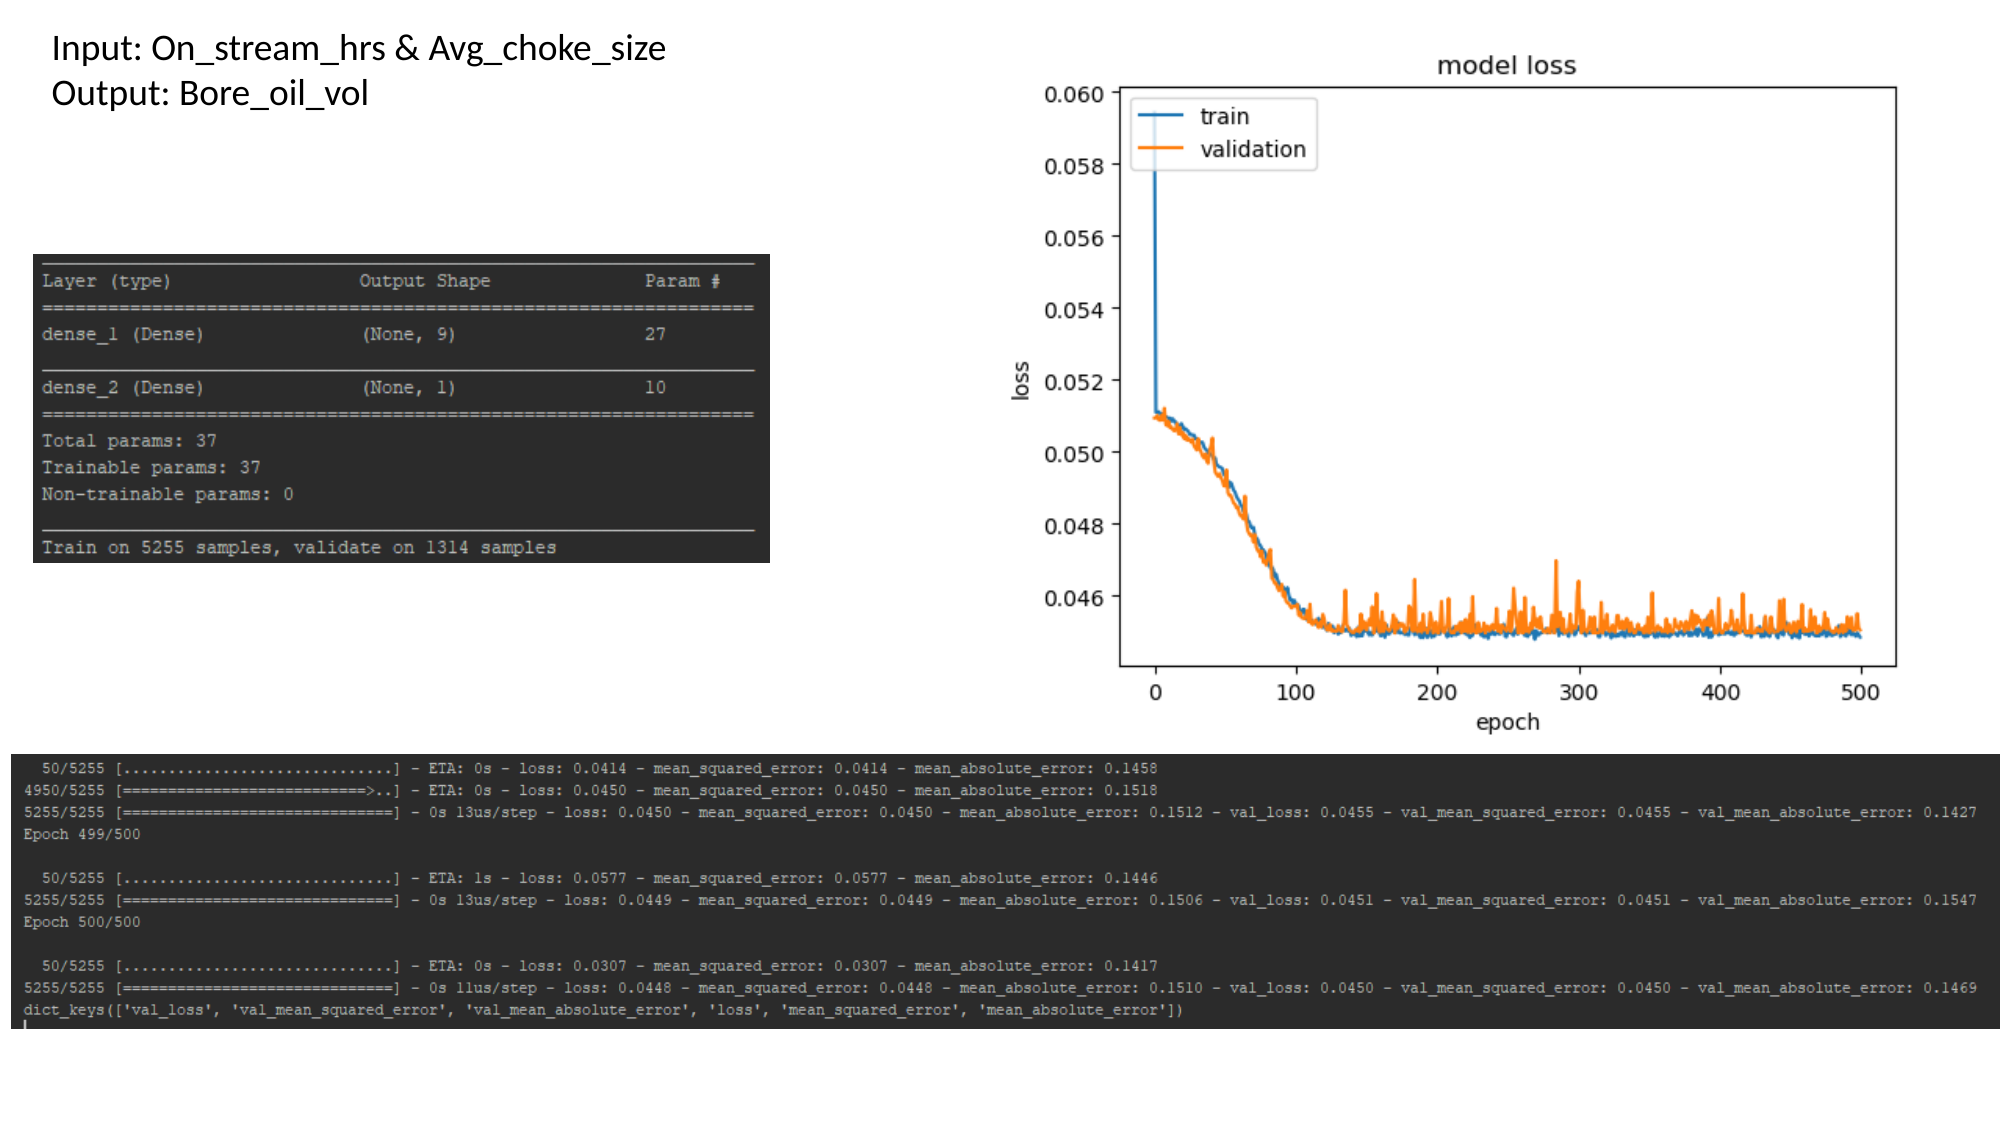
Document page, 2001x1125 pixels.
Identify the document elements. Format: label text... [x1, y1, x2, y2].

text_box Input: On_stream_hrs & Avg_choke_size Output: Bore_oil_vol [36, 15, 683, 120]
picture [33, 254, 770, 563]
picture [11, 754, 2000, 1029]
picture [999, 29, 1941, 741]
